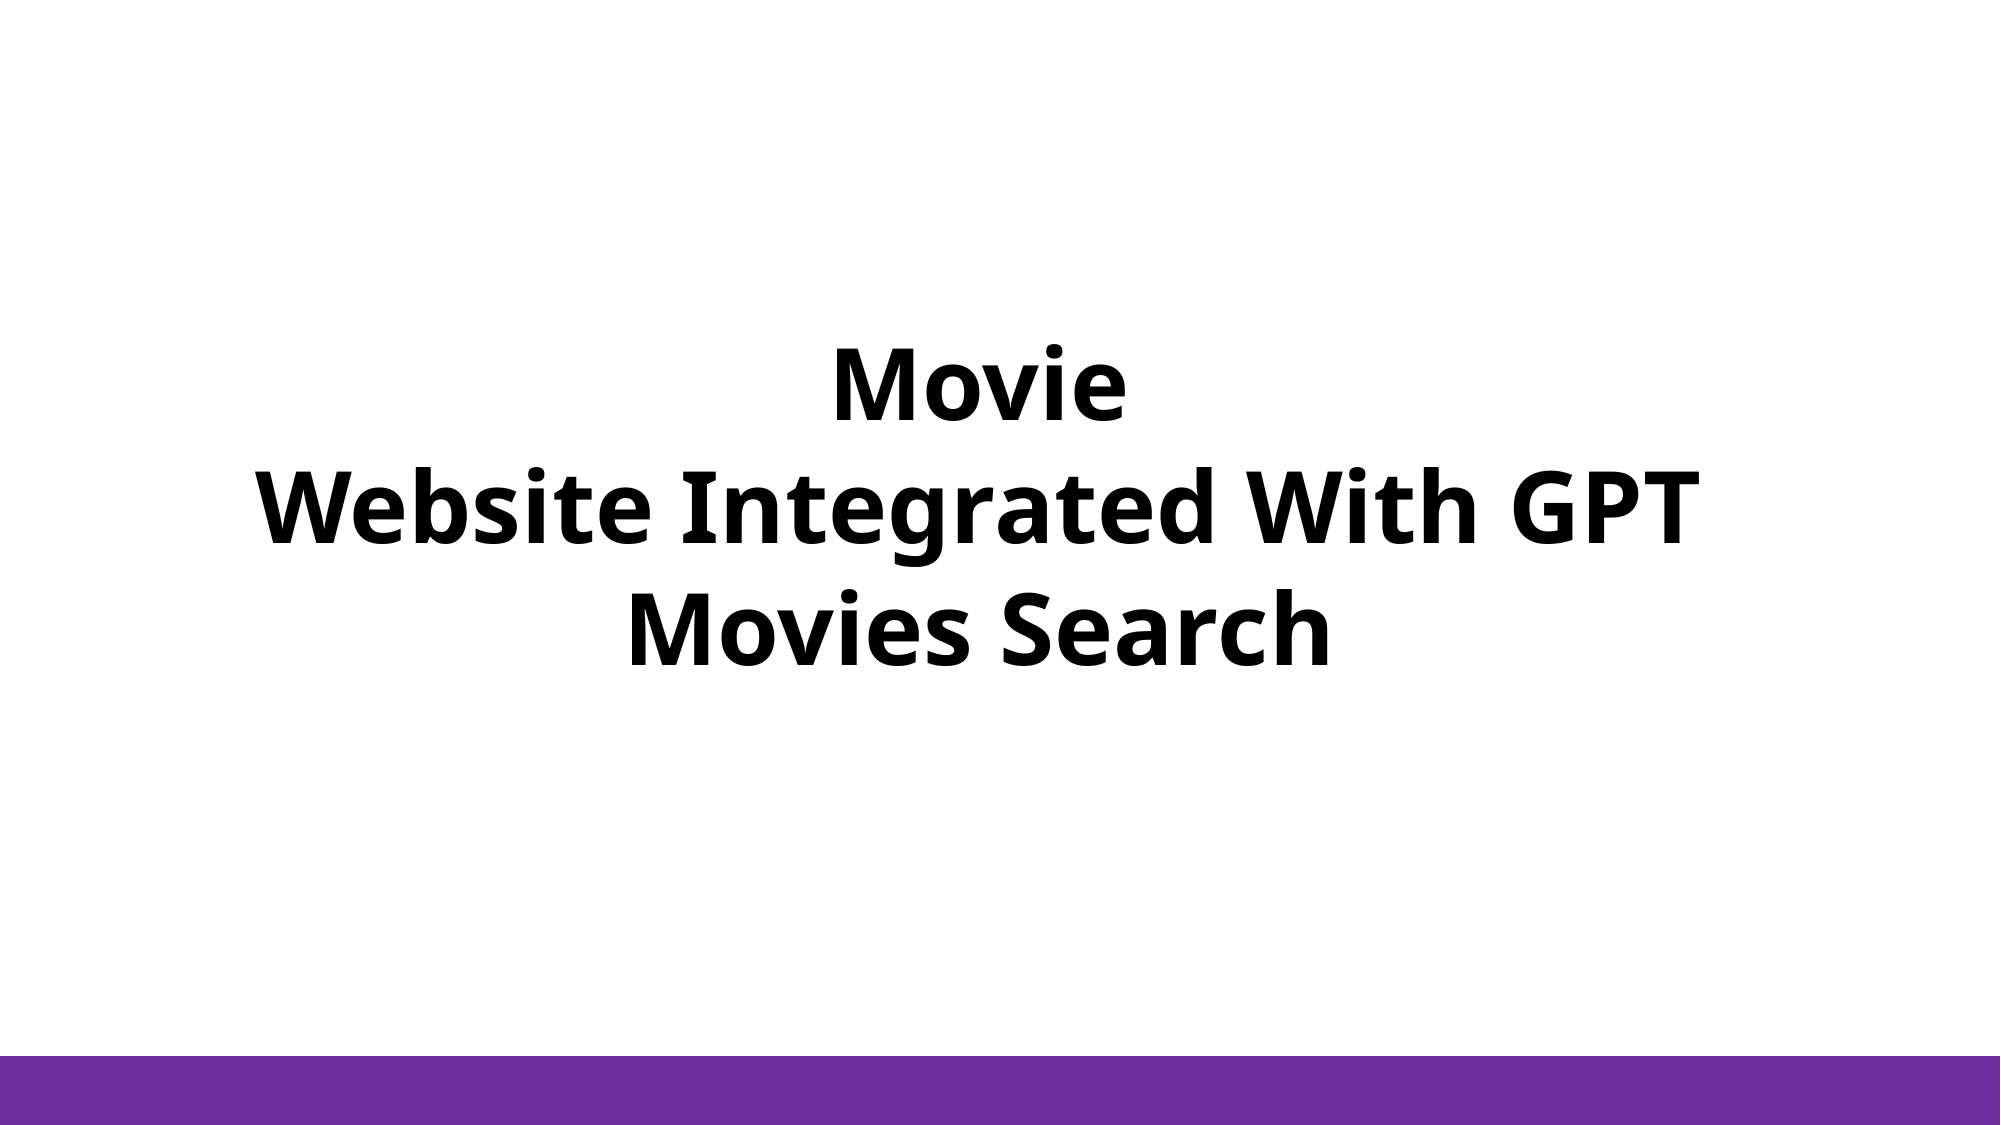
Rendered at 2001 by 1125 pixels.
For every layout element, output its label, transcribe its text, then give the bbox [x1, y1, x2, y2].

title Movie Website Integrated With GPT Movies Search [229, 306, 1730, 698]
text_box [0, 1056, 2000, 1125]
